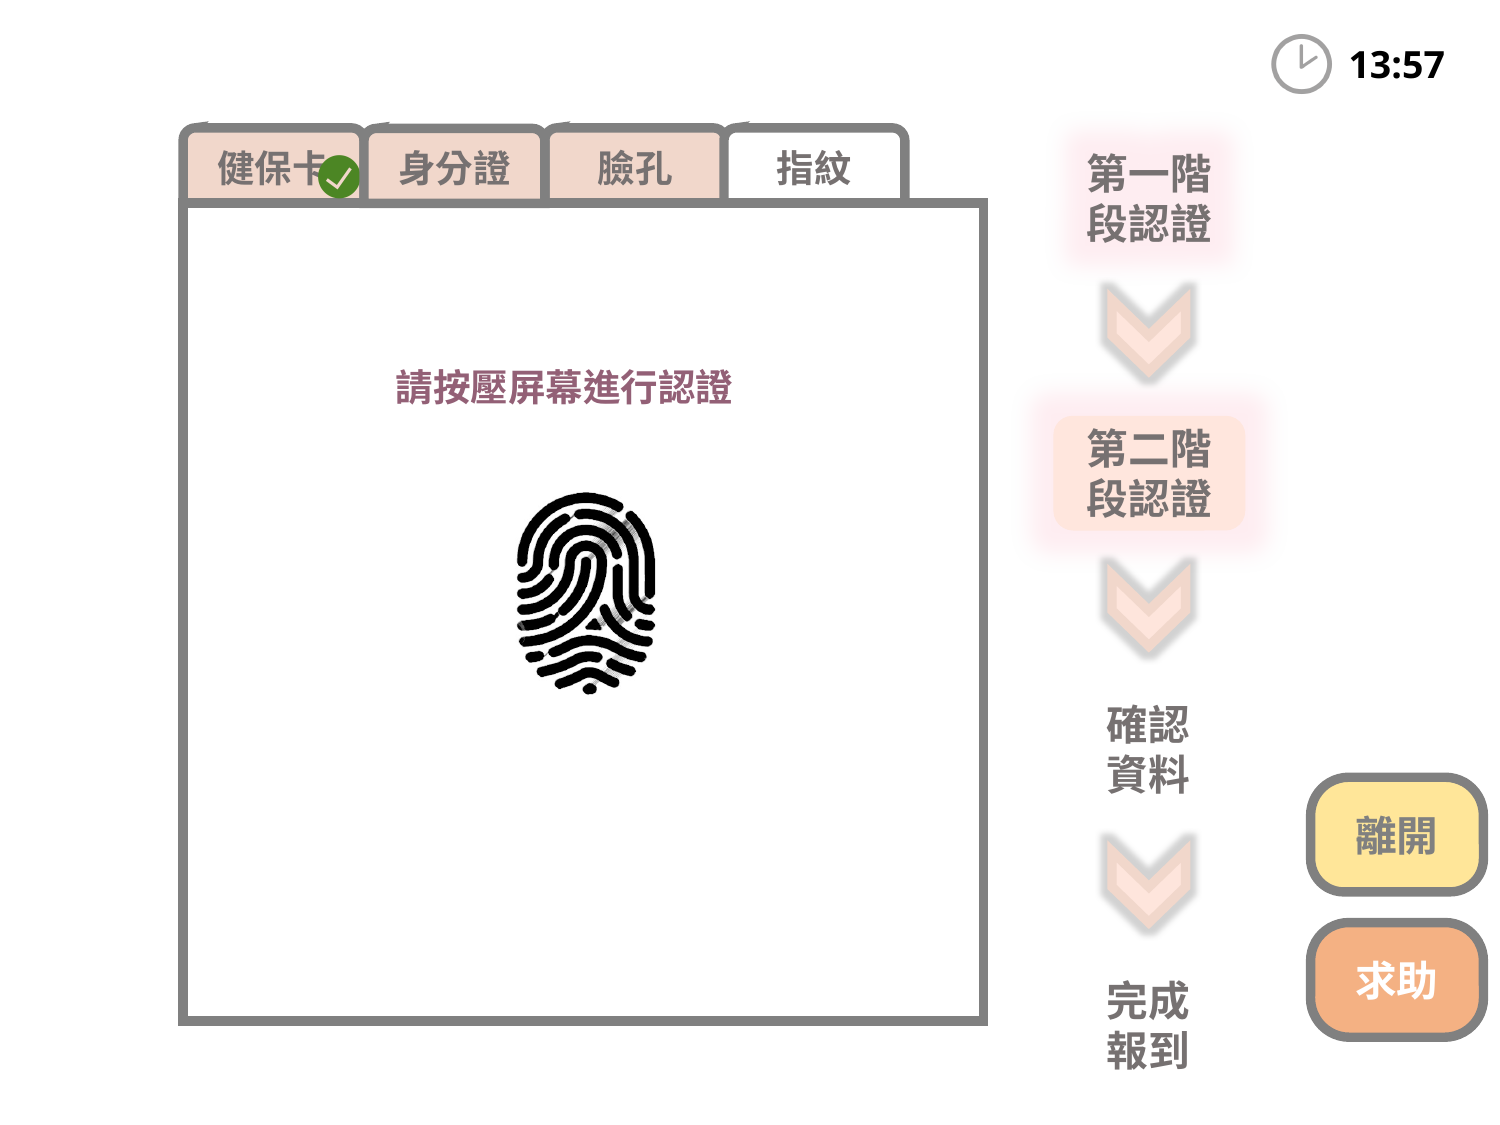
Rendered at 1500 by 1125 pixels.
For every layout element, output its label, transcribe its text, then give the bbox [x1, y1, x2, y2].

text_box [1110, 572, 1187, 648]
text_box 身分證 [362, 126, 546, 205]
text_box [1110, 848, 1187, 924]
text_box [182, 202, 985, 1022]
picture [1261, 24, 1342, 104]
text_box 確認 資料 [1051, 689, 1246, 808]
text_box 離開 [1309, 776, 1485, 893]
picture [495, 480, 671, 707]
text_box 指紋 [722, 126, 906, 204]
text_box 求助 [1309, 921, 1485, 1039]
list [313, 151, 364, 203]
text_box 第二階段認證 [1052, 414, 1247, 532]
text_box 第一階段認證 [1052, 138, 1247, 257]
text_box 請按壓屏幕進行認證 [380, 356, 749, 417]
text_box 13:57 [1342, 33, 1461, 94]
text_box [1110, 297, 1187, 373]
text_box 臉孔 [545, 126, 725, 204]
text_box 完成 報到 [1051, 966, 1246, 1084]
text_box 健保卡 [182, 126, 364, 204]
